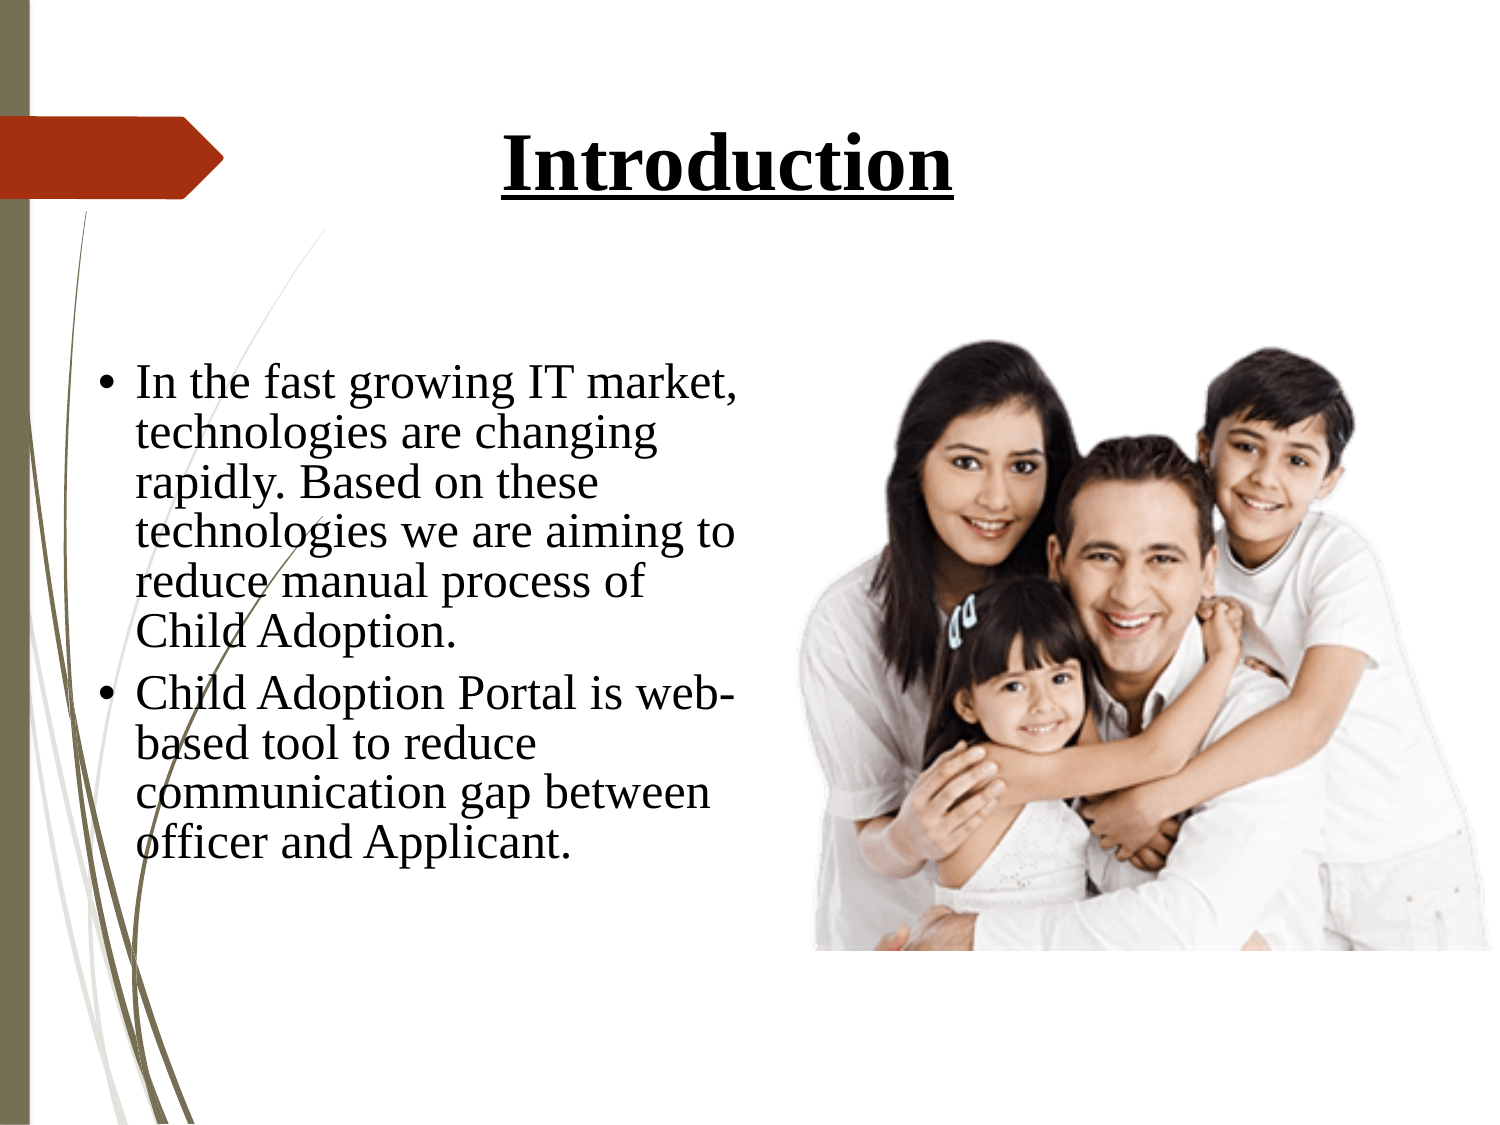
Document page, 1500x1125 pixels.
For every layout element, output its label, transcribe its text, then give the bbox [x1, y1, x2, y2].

picture [786, 301, 1500, 951]
text_box In the fast growing IT market, technologies are changing rapidly. Based on these technologies we are aiming to reduce manual process of Child Adoption. Child Adoption Portal is web-based tool to reduce communication gap between officer and Applicant. [45, 351, 766, 972]
text_box Introduction [486, 96, 1308, 215]
